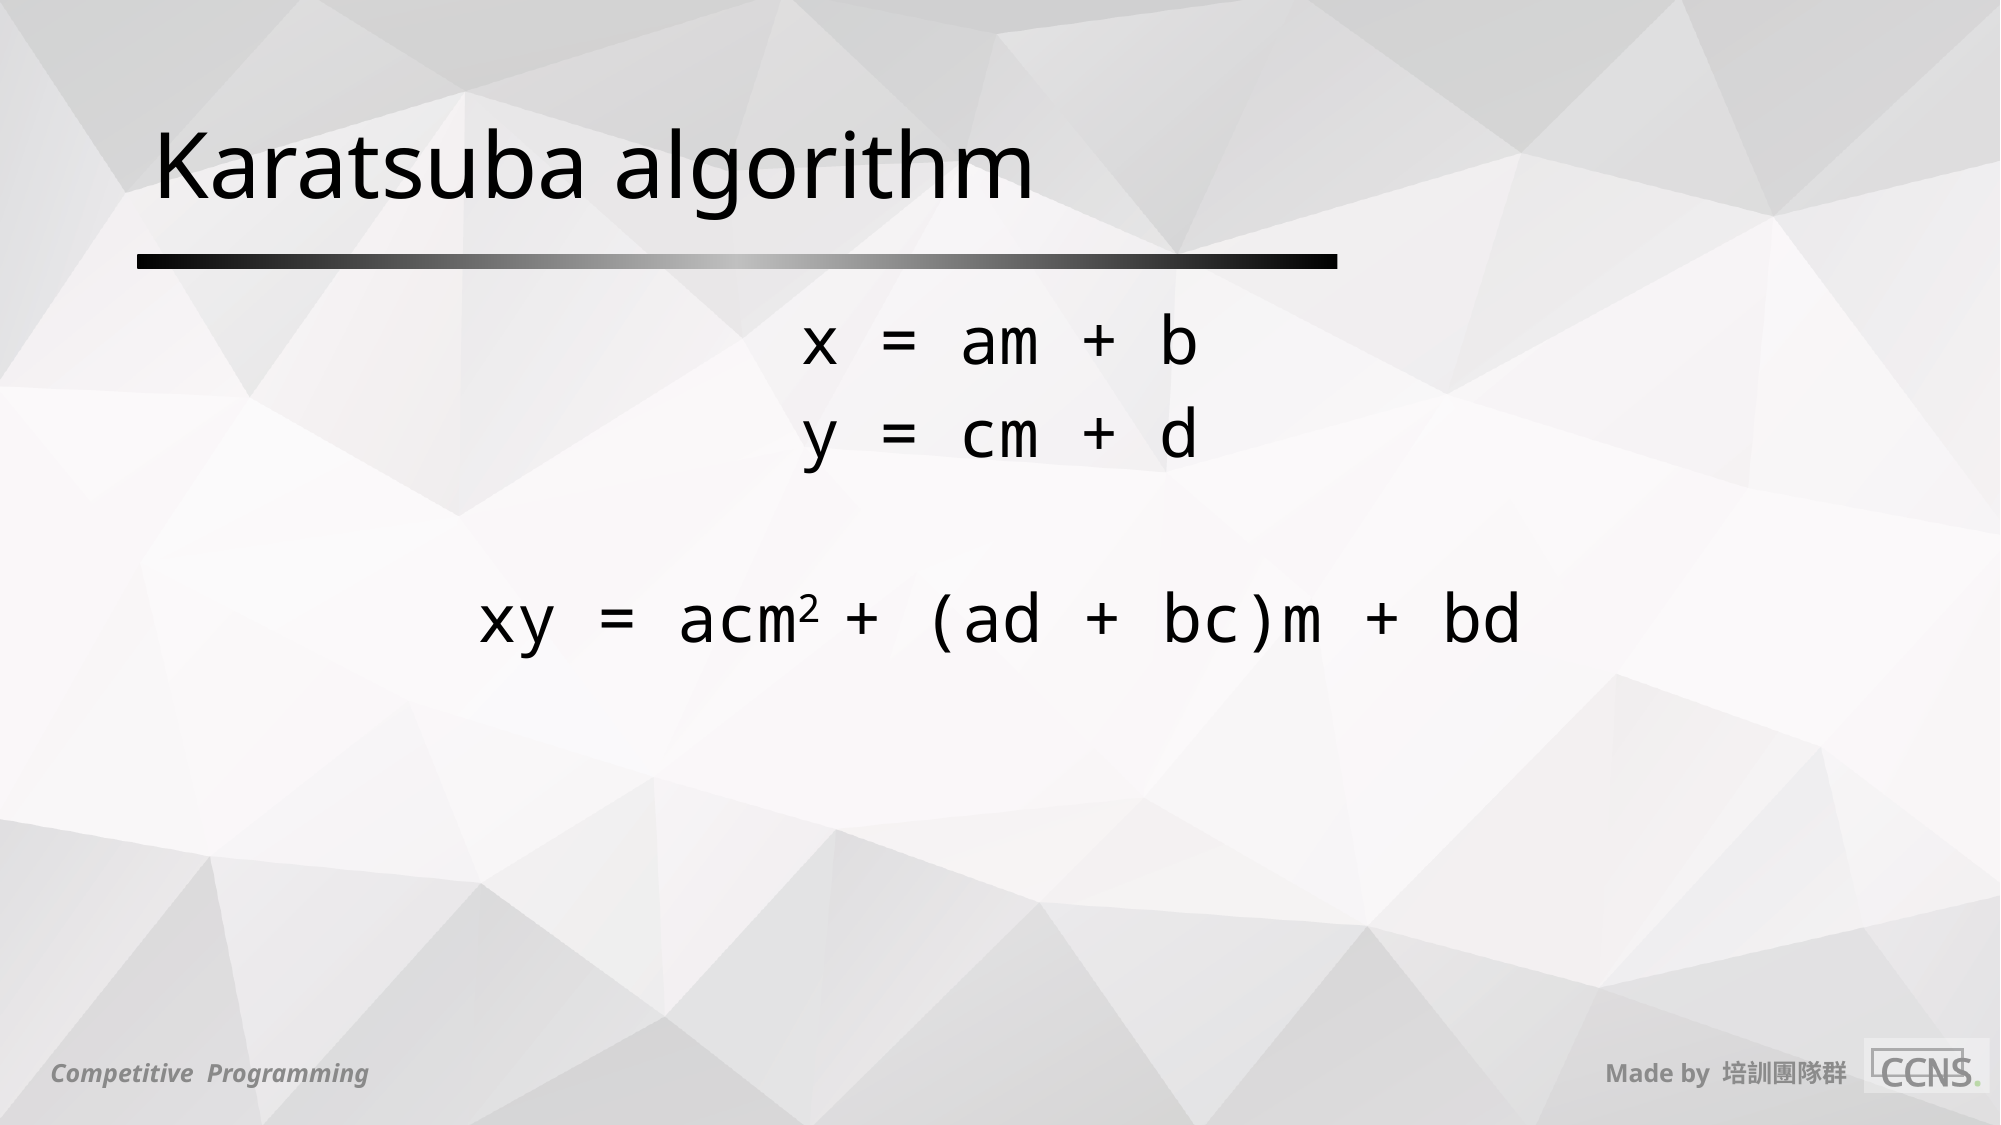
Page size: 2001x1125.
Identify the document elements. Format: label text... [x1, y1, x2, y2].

picture [0, 0, 2000, 1125]
list x = am + b y = cm + d xy = acm2 + (ad + bc)m + bd [137, 299, 1863, 1014]
title Karatsuba algorithm [137, 59, 1863, 278]
